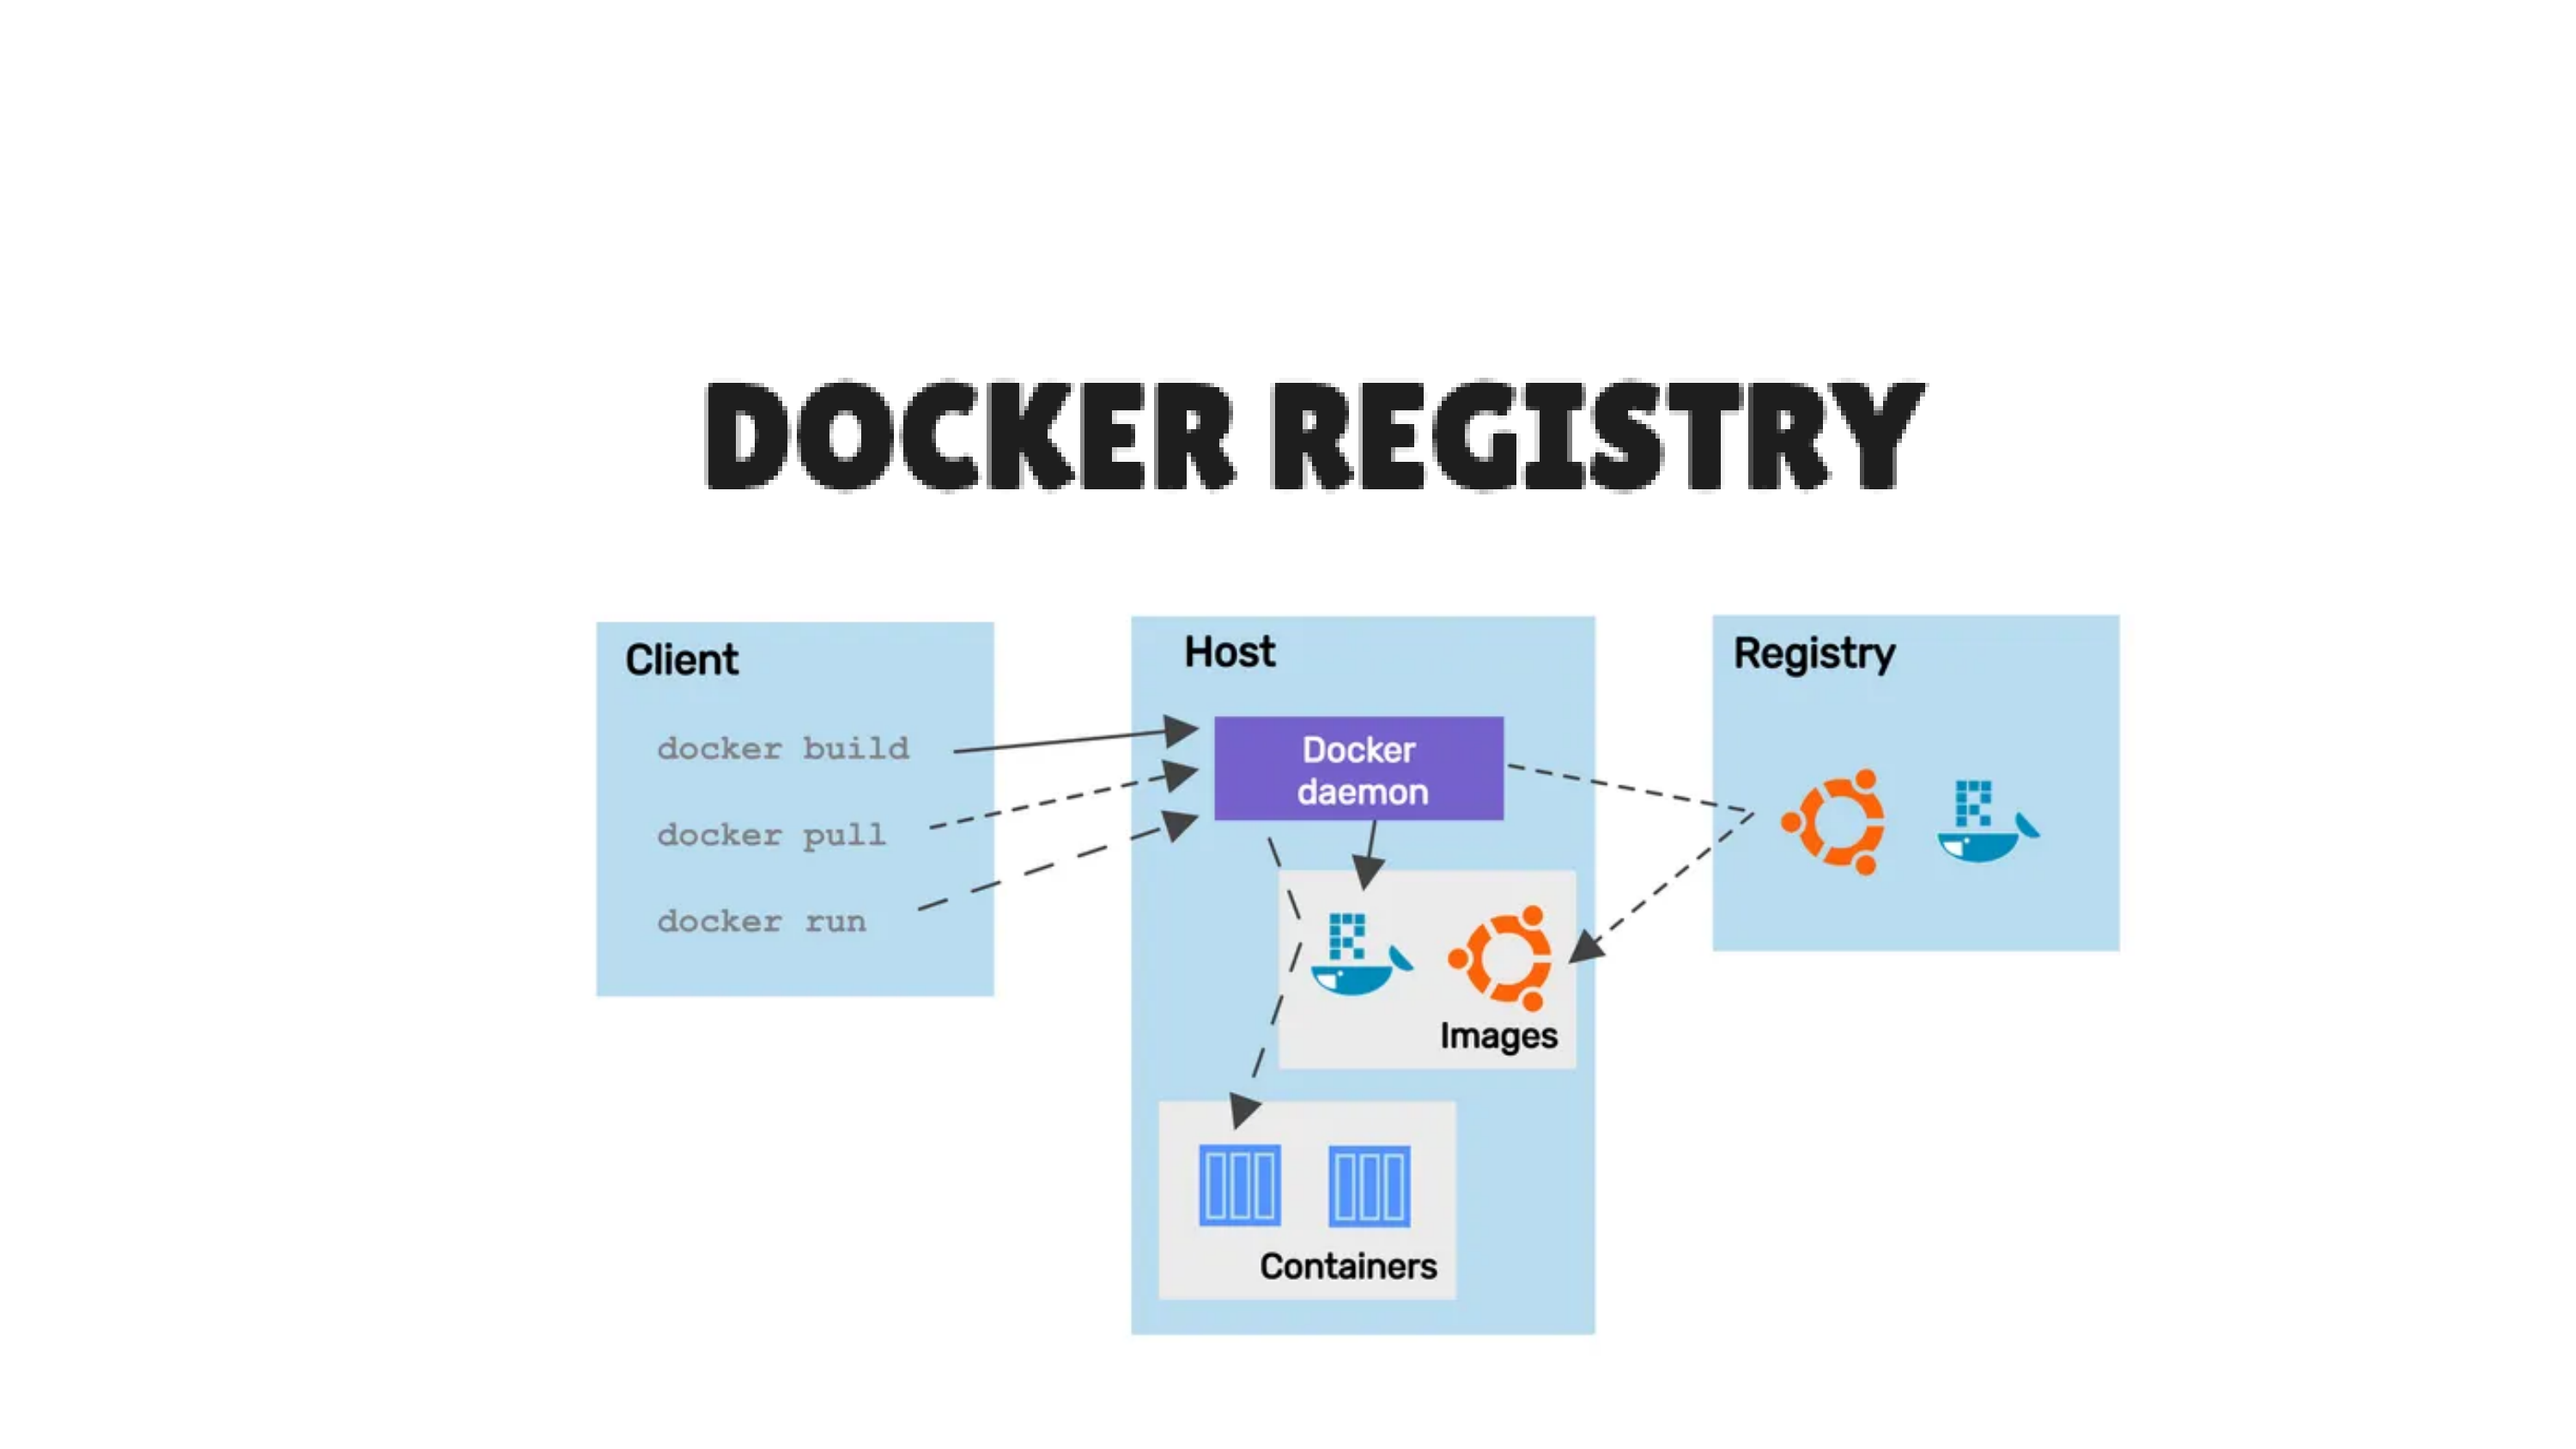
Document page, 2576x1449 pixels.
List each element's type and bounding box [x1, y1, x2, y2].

text_box [563, 526, 2156, 1421]
text_box [658, 313, 1958, 526]
